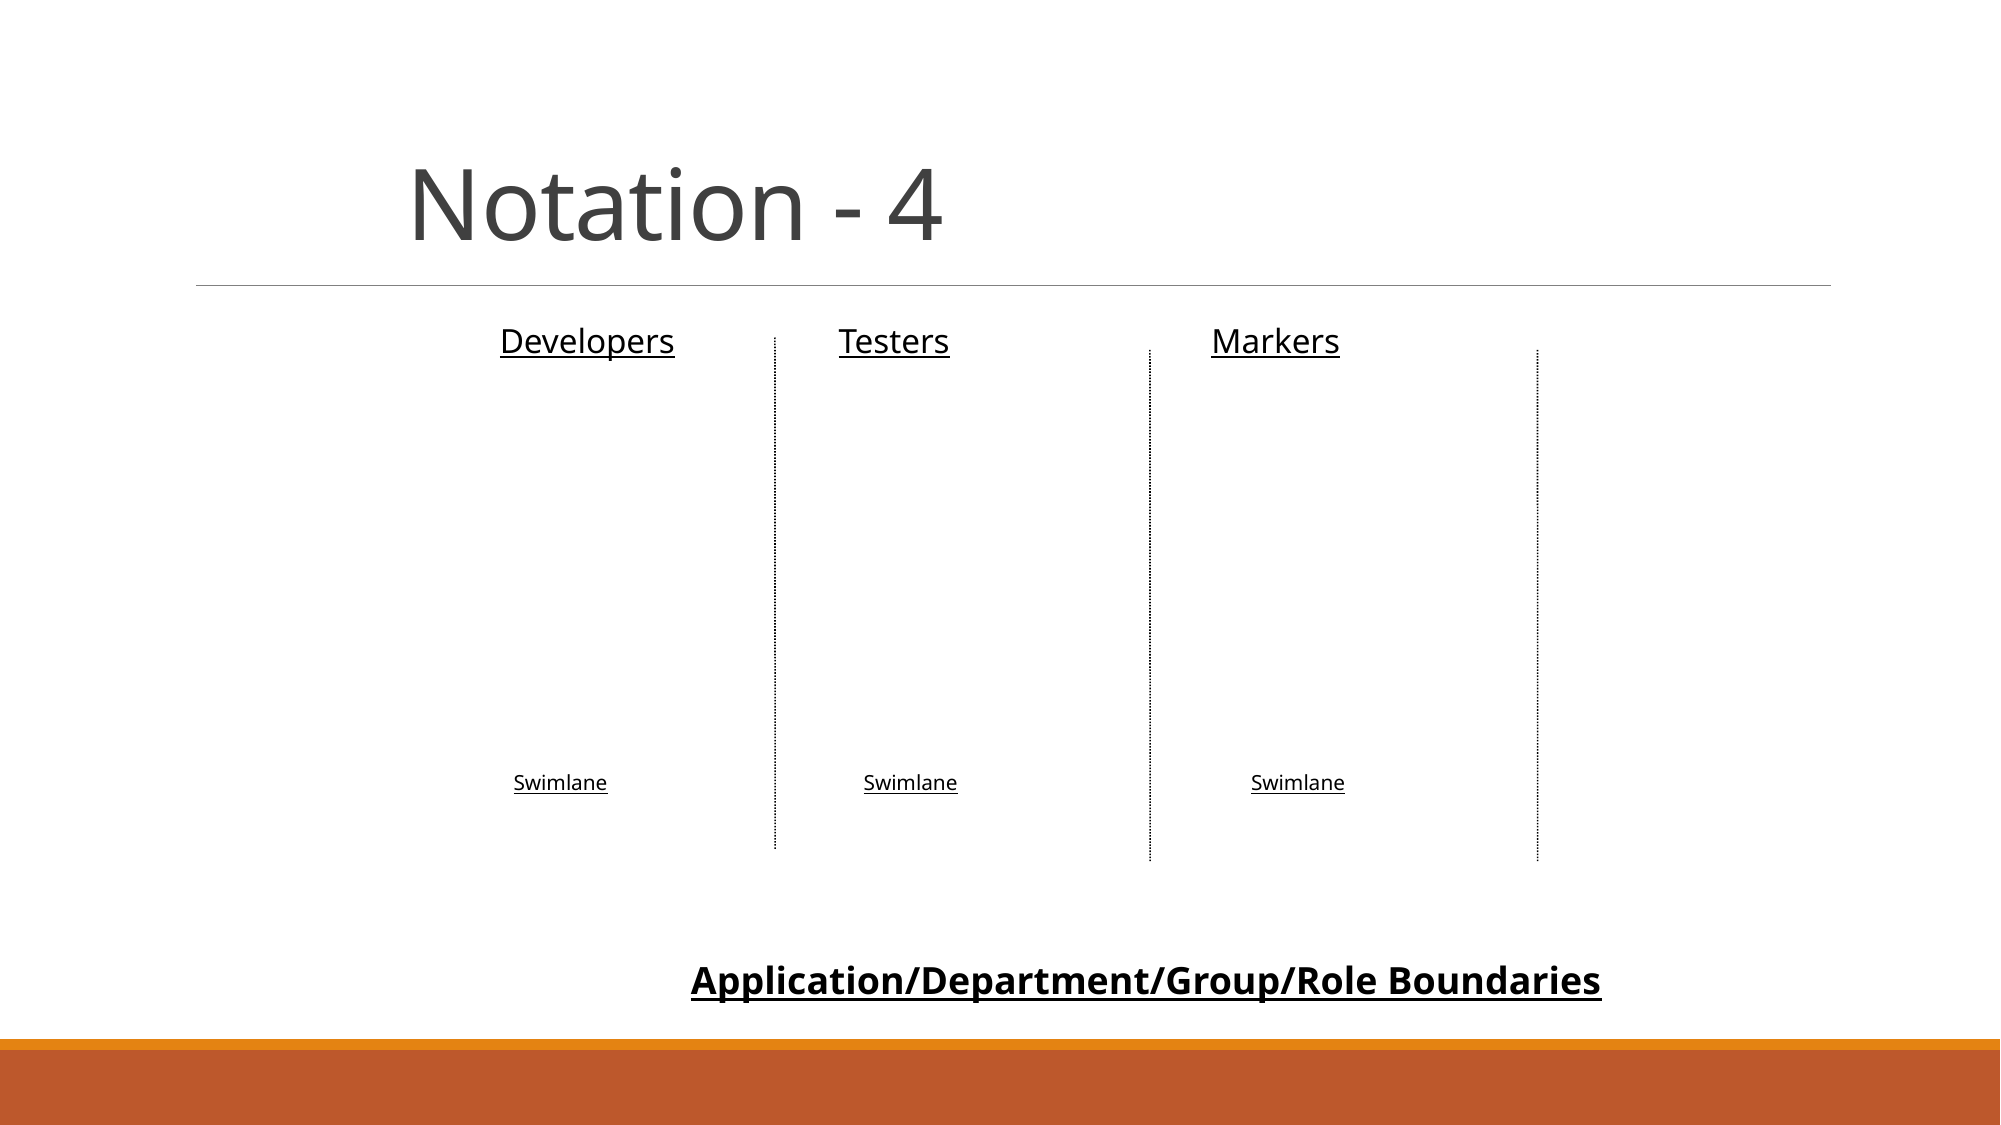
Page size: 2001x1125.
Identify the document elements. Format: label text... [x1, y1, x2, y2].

text_box Developers [485, 312, 691, 368]
text_box Swimlane [1236, 762, 1360, 803]
text_box Application/Department/Group/Role Boundaries [676, 949, 1617, 1010]
title Notation - 4 [391, 152, 1433, 269]
text_box Swimlane [848, 762, 973, 803]
text_box Swimlane [498, 762, 623, 803]
text_box Testers [823, 312, 965, 368]
text_box Markers [1196, 312, 1356, 368]
